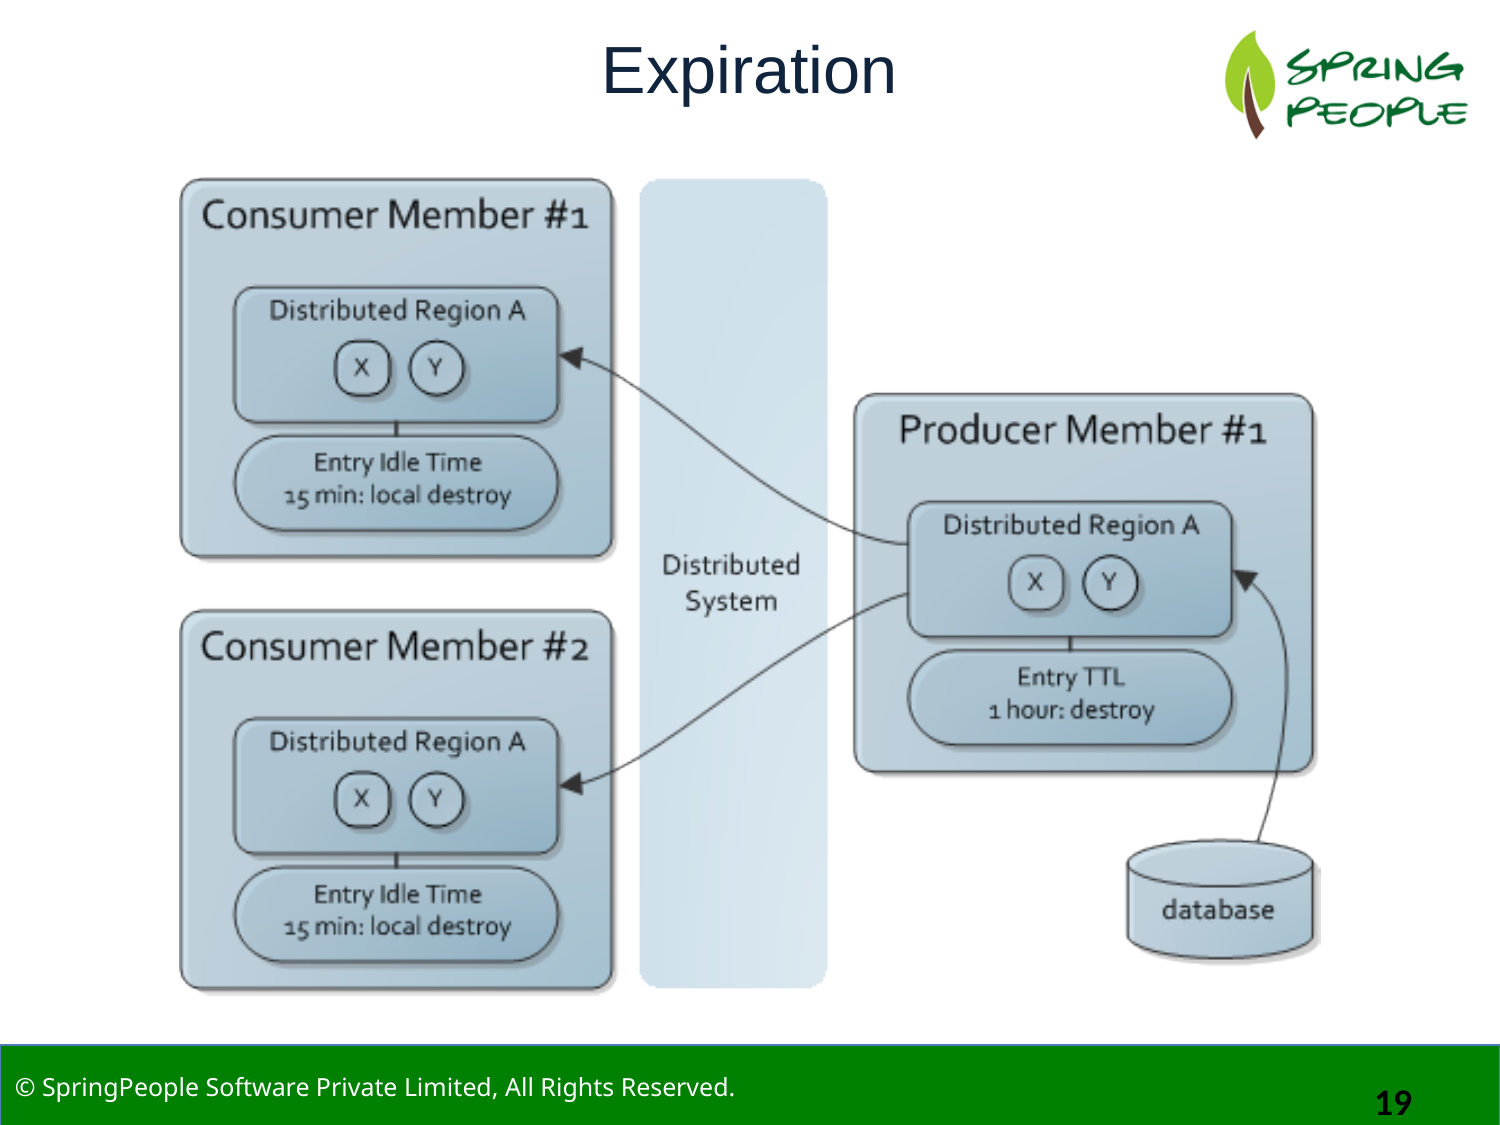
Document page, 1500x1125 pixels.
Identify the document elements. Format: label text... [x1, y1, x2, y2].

picture [178, 177, 1321, 996]
text_box 19 [1359, 1070, 1500, 1125]
text_box Expiration [0, 19, 1500, 140]
